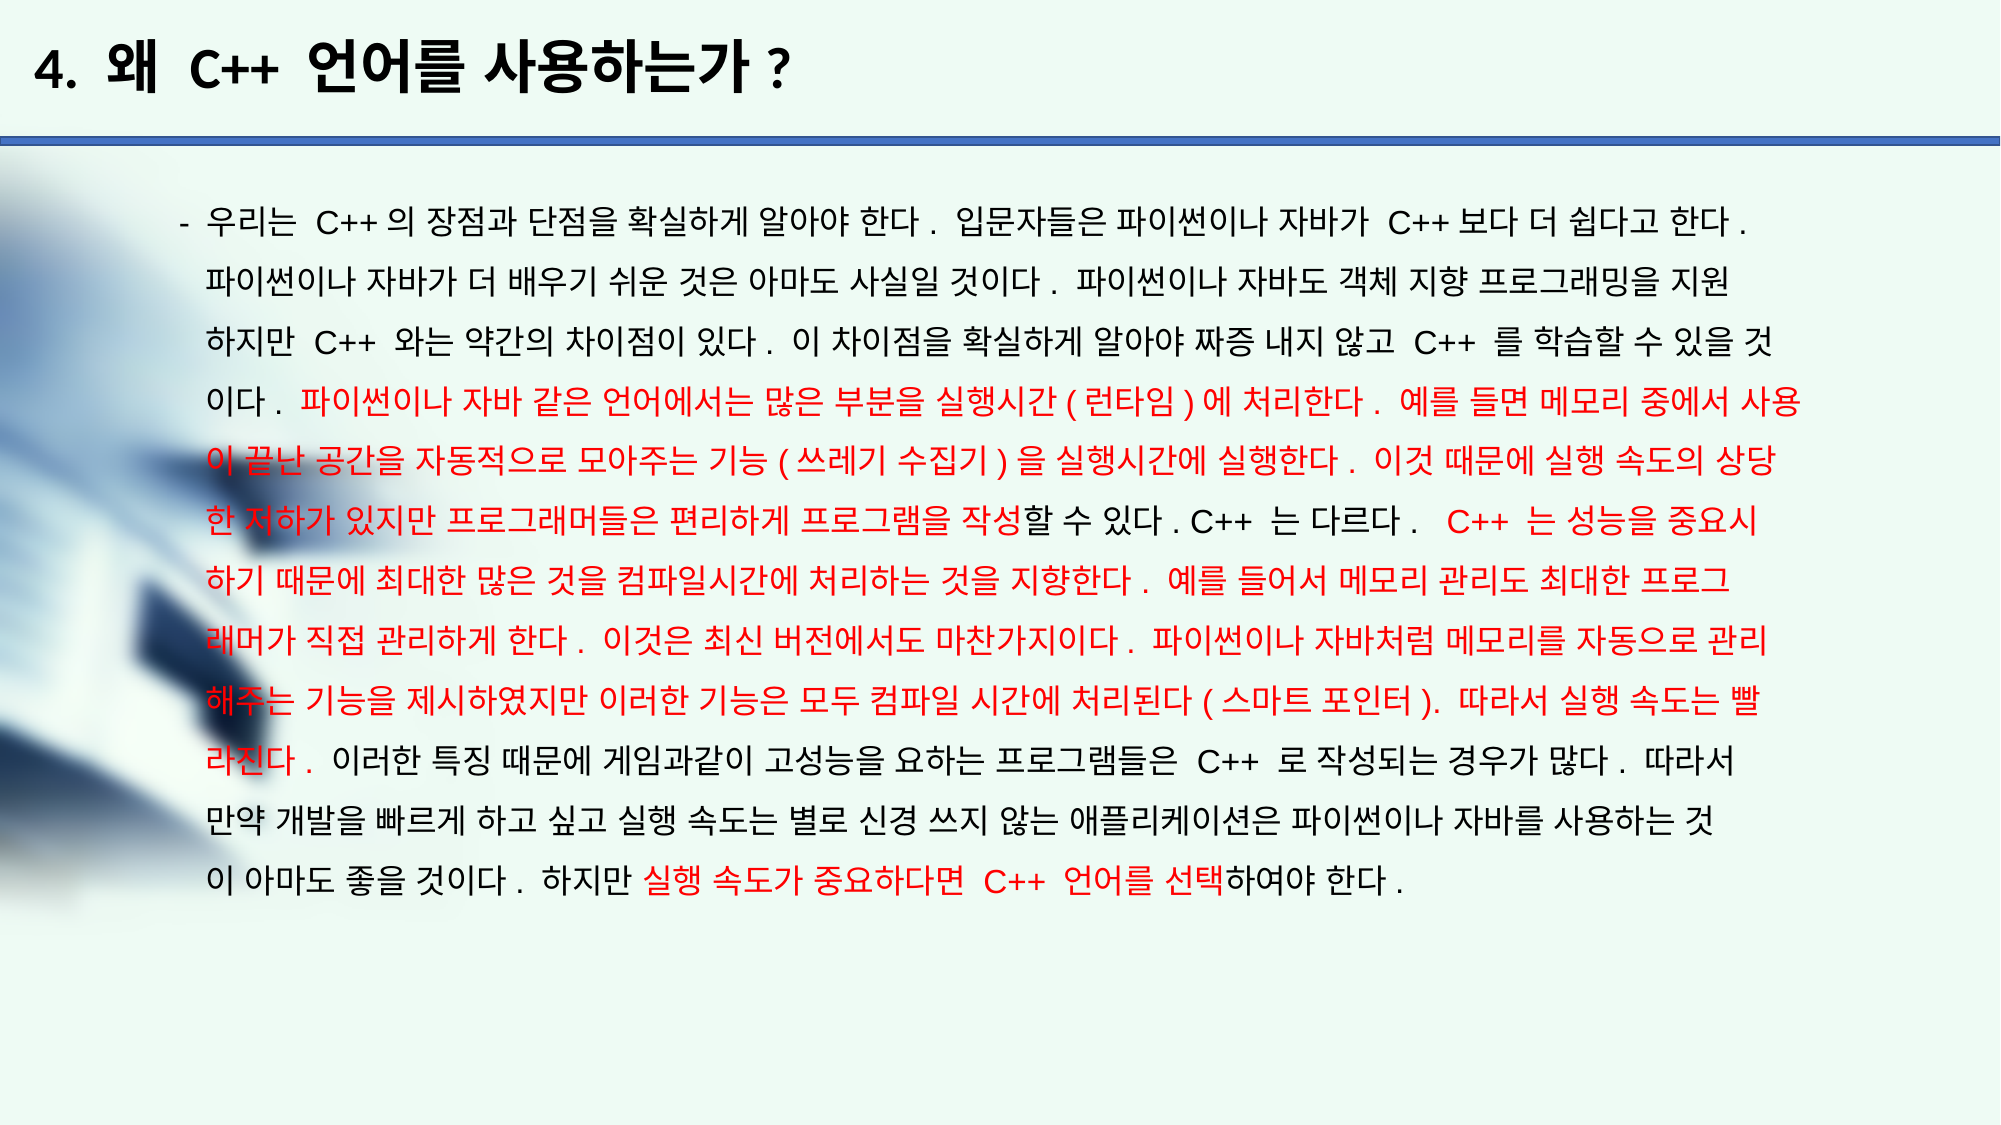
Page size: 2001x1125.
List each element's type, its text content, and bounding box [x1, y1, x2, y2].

picture [0, 146, 2000, 1125]
title 4. 왜 C++ 언어를 사용하는가? [19, 14, 1745, 126]
picture [0, 0, 2000, 136]
text_box - 우리는 C++의 장점과 단점을 확실하게 알아야 한다. 입문자들은 파이썬이나 자바가 C++보다 더 쉽다고 한다. 파이썬이나 자바가 더 배우기 쉬운 것은 아마도 사실일 것이다. 파이썬이나 자바도 객체 지향 프로그래밍을 지원 하지만 C++ 와는 약간의 차이점이 있다. 이 차이점을 확실하게 알아야 짜증 내지 않고 C++ 를 학습할 수 있을 것 이다. 파이썬이나 자바 같은 언어에서는 많은 부분을 실행시간(런타임)에 처리한다. 예를 들면 메모리 중에서 사용 이 끝난 공간을 자동적으로 모아주는 기능(쓰레기 수집기)을 실행시간에 실행한다. 이것 때문에 실행 속도의 상당 한 저하가 있지만 프로그래머들은 편리하게 프로그램을 작성할 수 있다. C++ 는 다르다. C++ 는 성능을 중요시 하기 때문에 최대한 많은 것을 컴파일시간에 처리하는 것을 지향한다. 예를 들어서 메모리 관리도 최대한 프로그 래머가 직접 관리하게 한다. 이것은 최신 버전에서도 마찬가지이다. 파이썬이나 자바처럼 메모리를 자동으로 관리 해주는 기능을 제시하였지만 이러한 기능은 모두 컴파일 시간에 처리된다(스마트 포인터). 따라서 실행 속도는 빨 라진다. 이러한 특징 때문에 게임과같이 고성능을 요하는 프로그램들은 C++ 로 작성되는 경우가 많다. 따라서 만약 개발을 빠르게 하고 싶고 실행 속도는 별로 신경 쓰지 않는 애플리케이션은 파이썬이나 자바를 사용하는 것 이 아마도 좋을 것이다. 하지만 실행 속도가 중요하다면 C++ 언어를 선택하여야 한다. [163, 173, 1922, 908]
